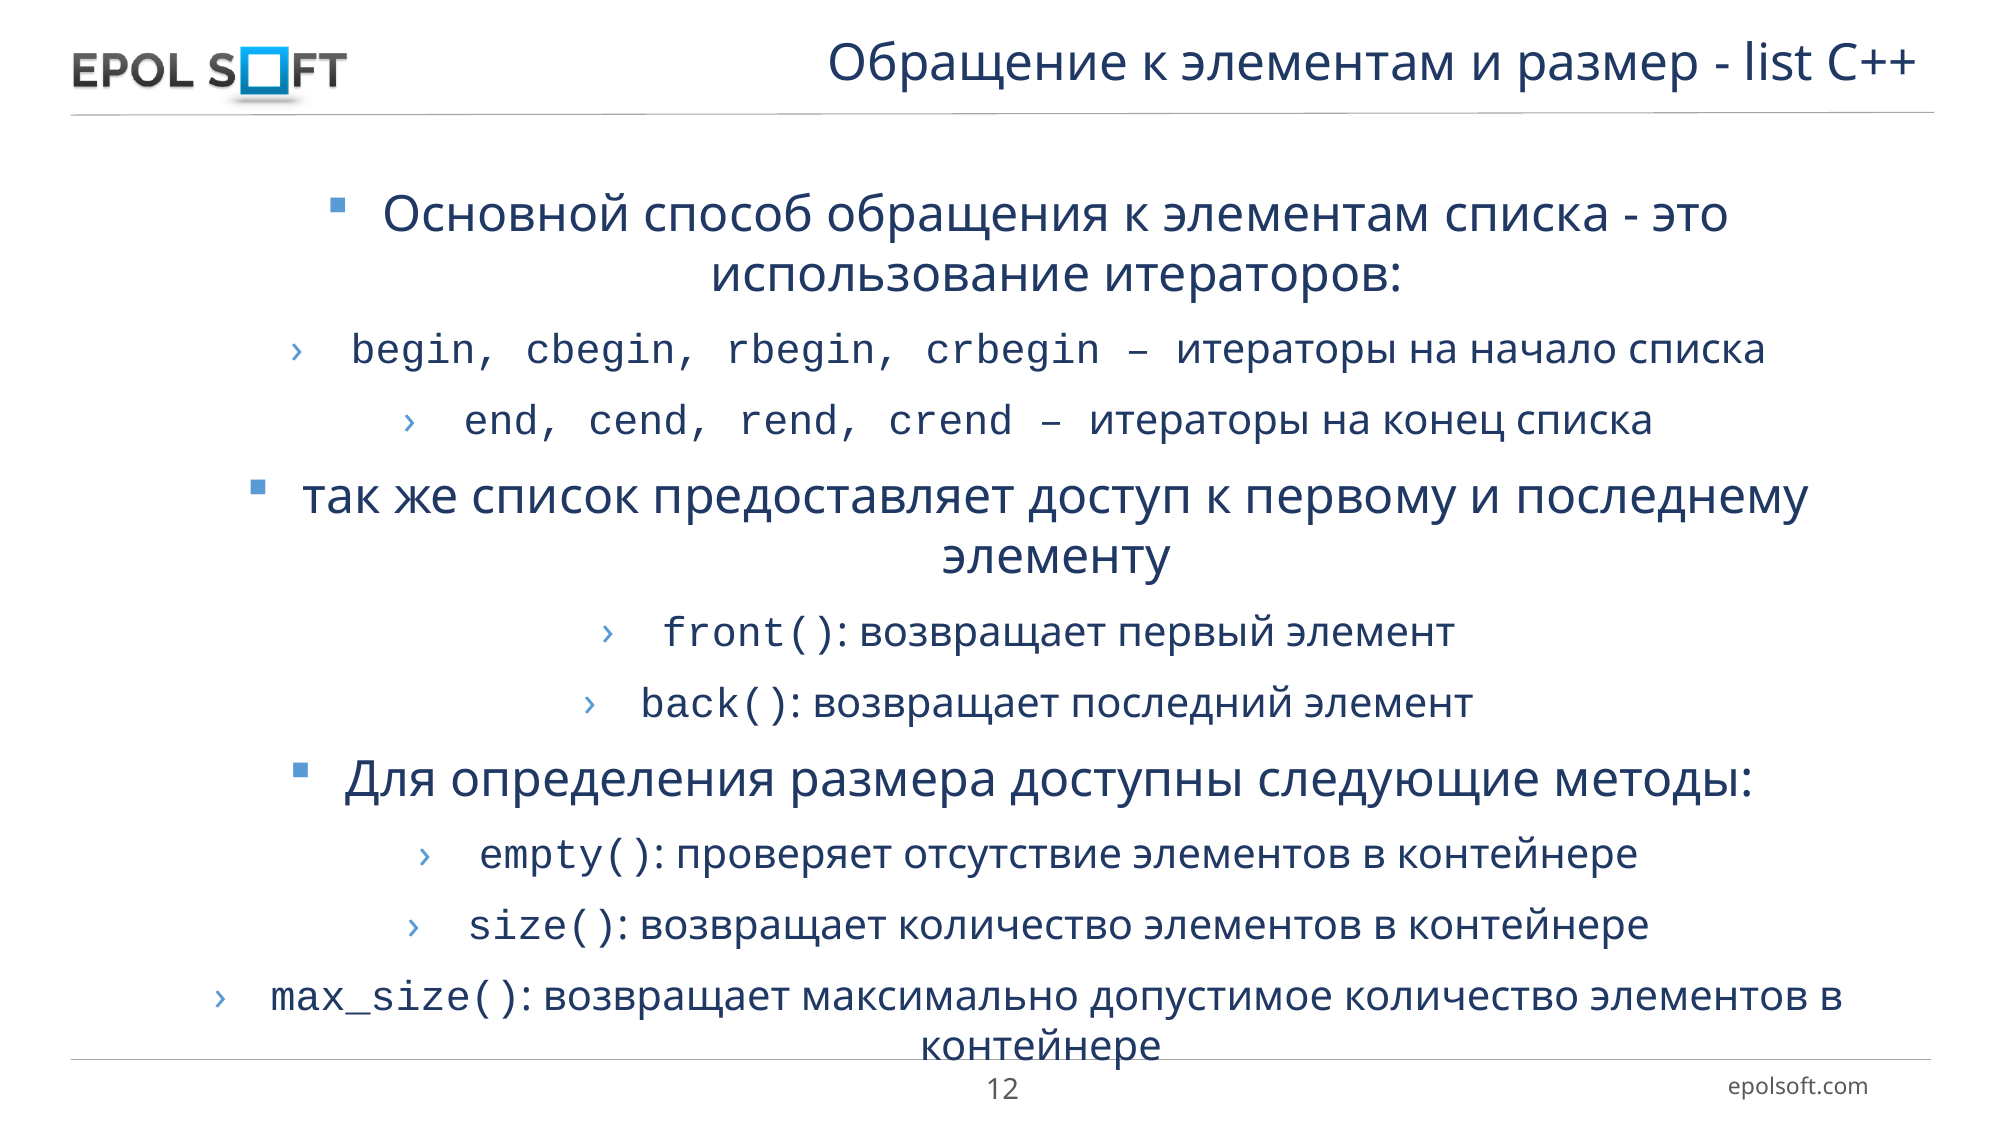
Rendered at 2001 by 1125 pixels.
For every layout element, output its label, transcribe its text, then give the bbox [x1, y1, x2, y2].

list Основной способ обращения к элементам списка - это использование итераторов: begin, cbegin, rbegin, crbegin – итераторы на начало списка end, cend, rend, crend – итераторы на конец списка так же список предоставляет доступ к первому и последнему элементу front(): возвращает первый элемент back(): возвращает последний элемент Для определения размера доступны следующие методы: empty(): проверяет отсутствие элементов в контейнере size(): возвращает количество элементов в контейнере max_size(): возвращает максимально допустимое количество элементов в контейнере [100, 150, 1933, 1012]
picture [71, 45, 349, 113]
list 12 [753, 1063, 1252, 1117]
list Обращение к элементам и размер - list С++ [371, 28, 1933, 100]
